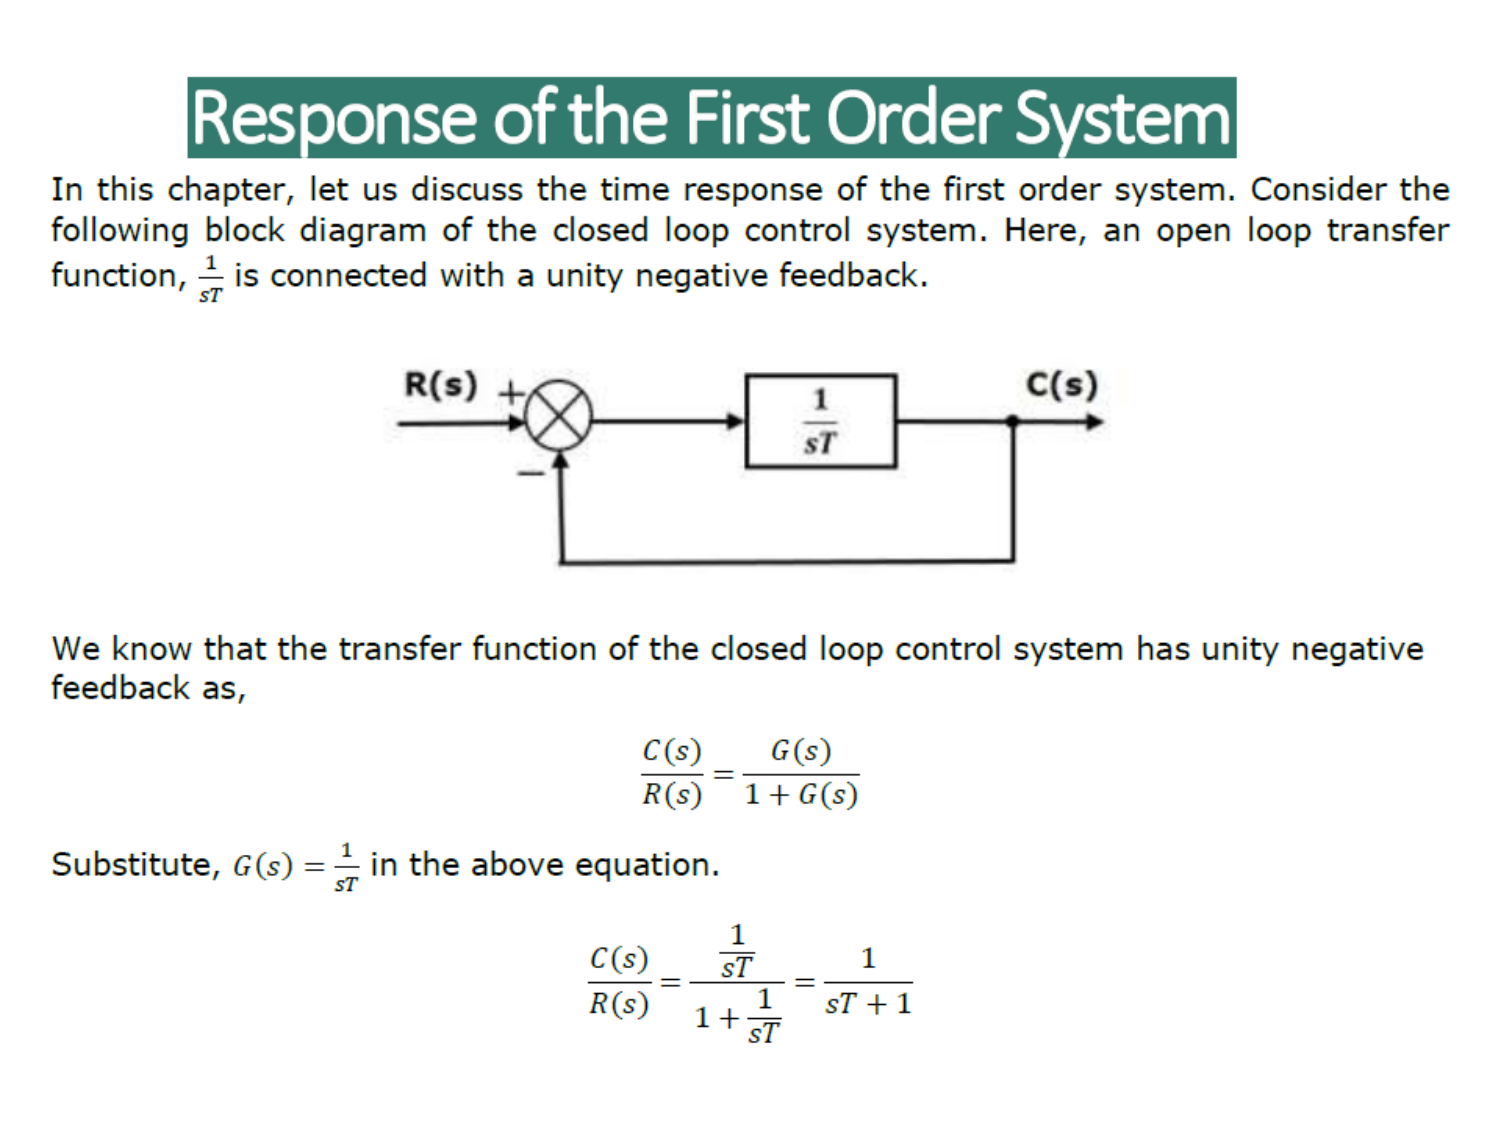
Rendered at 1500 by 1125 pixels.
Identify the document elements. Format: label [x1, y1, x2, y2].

picture [44, 70, 1456, 1055]
